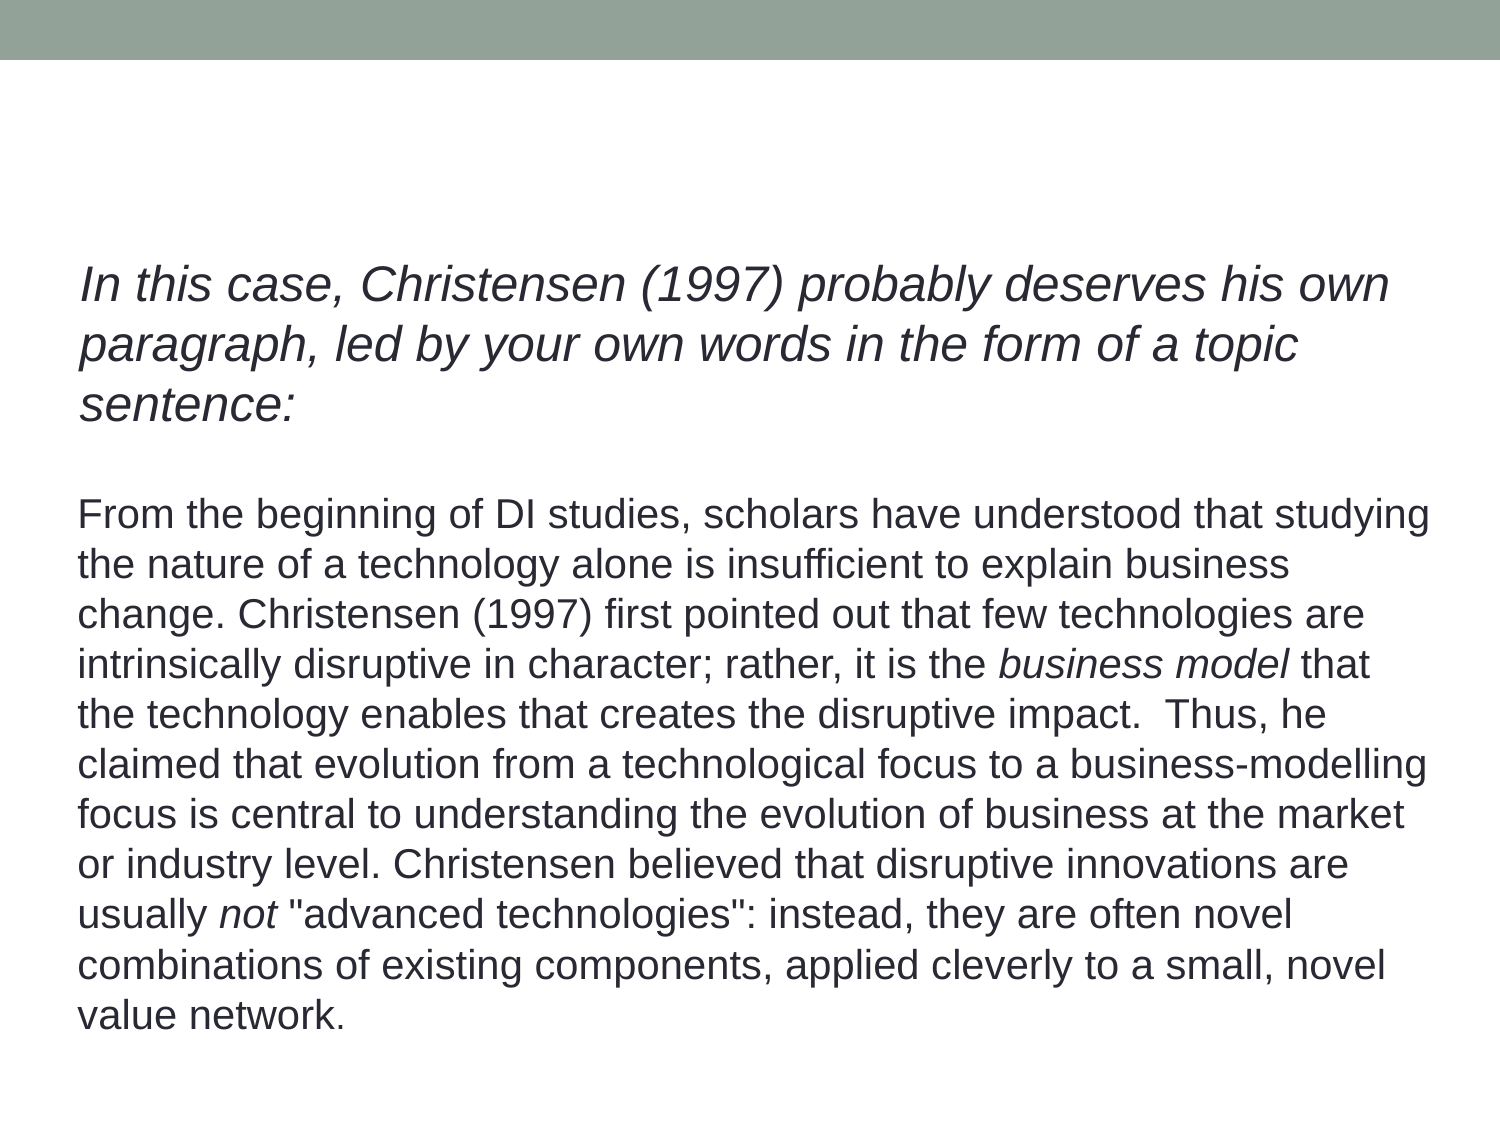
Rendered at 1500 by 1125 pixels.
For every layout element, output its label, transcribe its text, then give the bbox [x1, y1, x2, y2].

text_box From the beginning of DI studies, scholars have understood that studying the nature of a technology alone is insufficient to explain business change. Christensen (1997) first pointed out that few technologies are intrinsically disruptive in character; rather, it is the business model that the technology enables that creates the disruptive impact. Thus, he claimed that evolution from a technological focus to a business-modelling focus is central to understanding the evolution of business at the market or industry level. Christensen believed that disruptive innovations are usually not "advanced technologies": instead, they are often novel combinations of existing components, applied cleverly to a small, novel value network. [62, 479, 1447, 1090]
text_box In this case, Christensen (1997) probably deserves his own paragraph, led by your own words in the form of a topic sentence: [64, 243, 1447, 479]
text_box If you wish to focus on one source for several lines or a paragraph, this is not good: Few technologies are intrinsically disruptive in character; rather, it is the business model that the technology enables that creates the disruptive impact (Christensen, 1997). Thus, evolution from a technological focus to a business-modelling focus is central to understanding the evolution of business at the market or industry level (Christensen, 1997). Disruptive innovations are usually not "advanced technologies": instead, they are often novel combinations of existing components, applied cleverly to a small, novel value network (Christensen, 1997). [74, 266, 1459, 1125]
